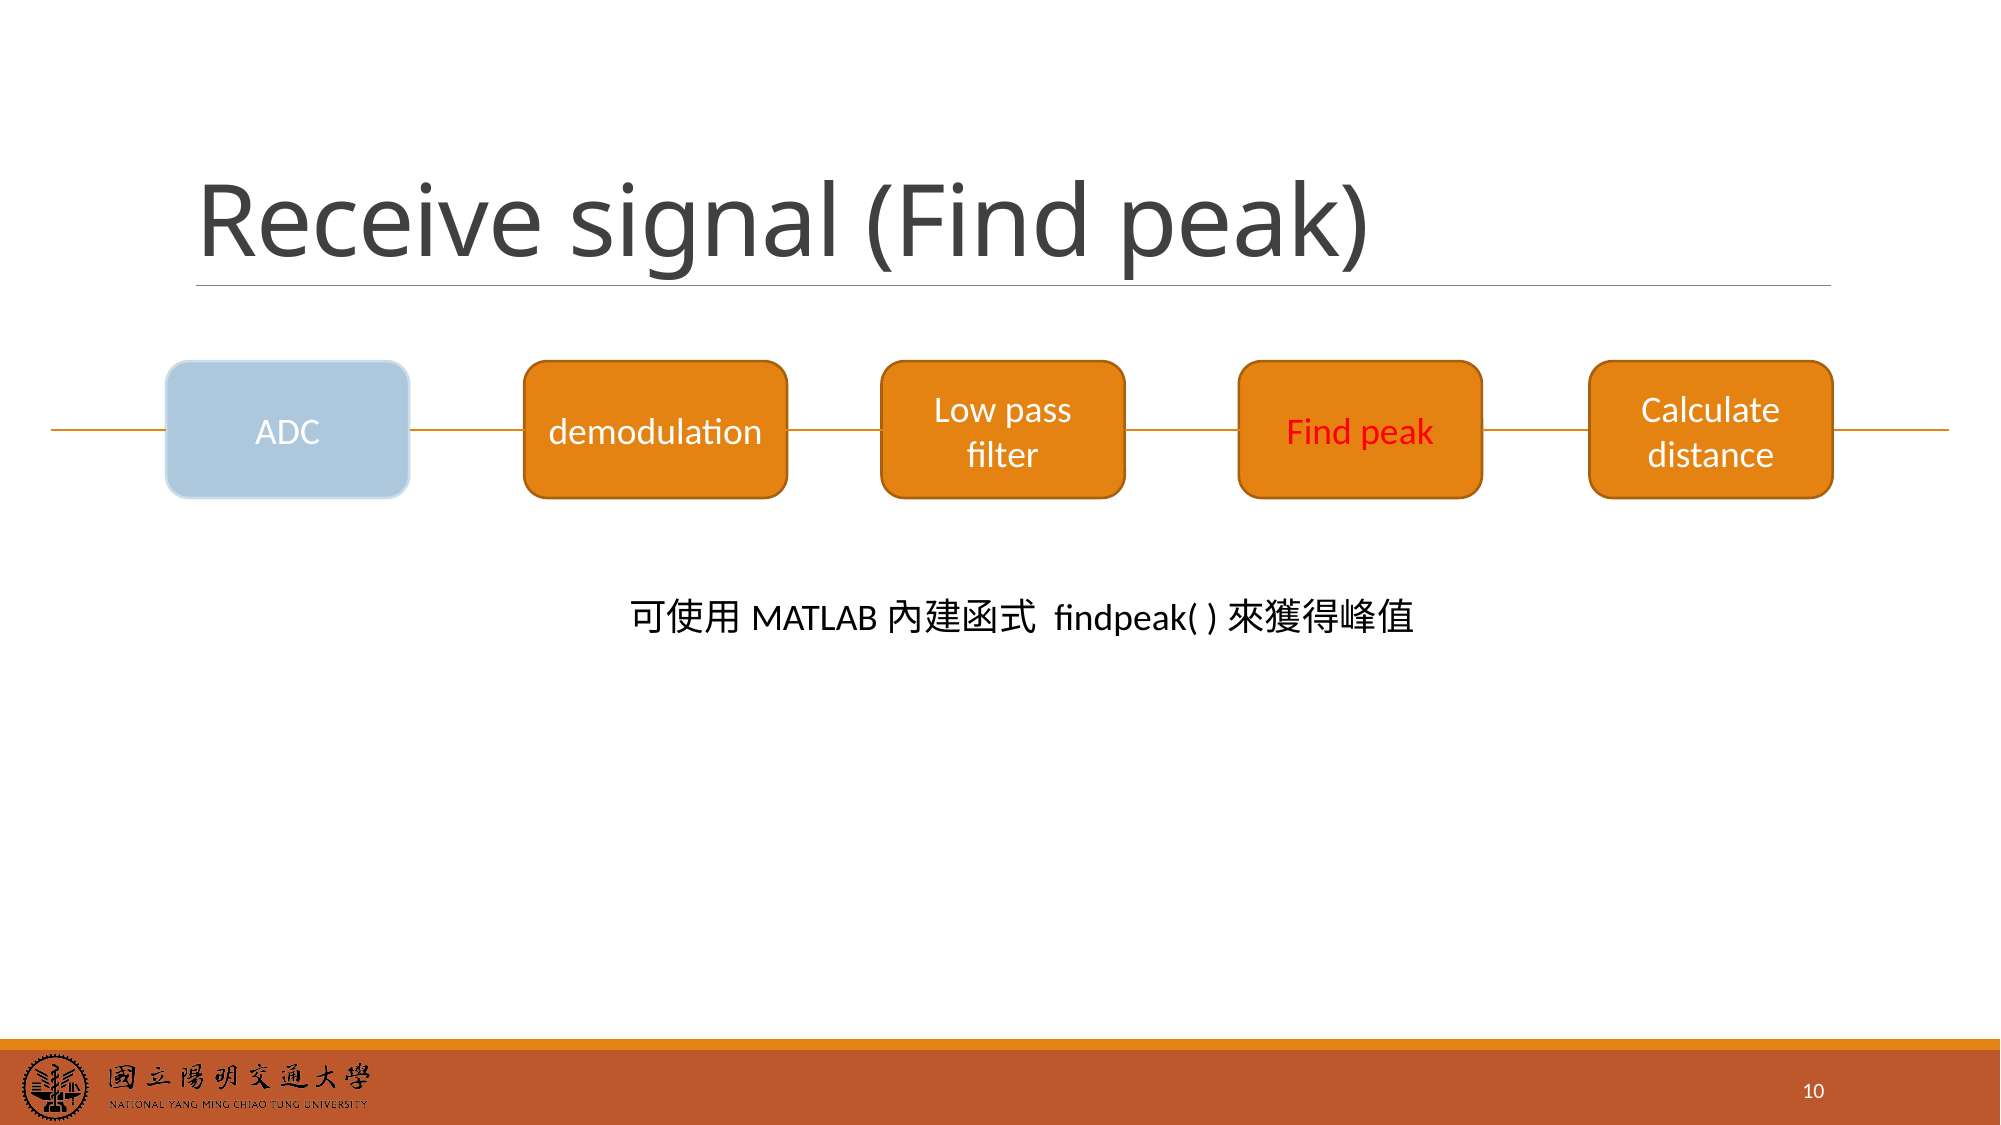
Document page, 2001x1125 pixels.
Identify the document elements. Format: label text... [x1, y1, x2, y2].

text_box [50, 360, 1950, 499]
picture [19, 1051, 372, 1124]
title Receive signal (Find peak) [179, 47, 1830, 285]
text_box 可使用MATLAB內建函式 findpeak( )來獲得峰值 [614, 586, 1430, 646]
slide_number 10 [1624, 1059, 1840, 1120]
